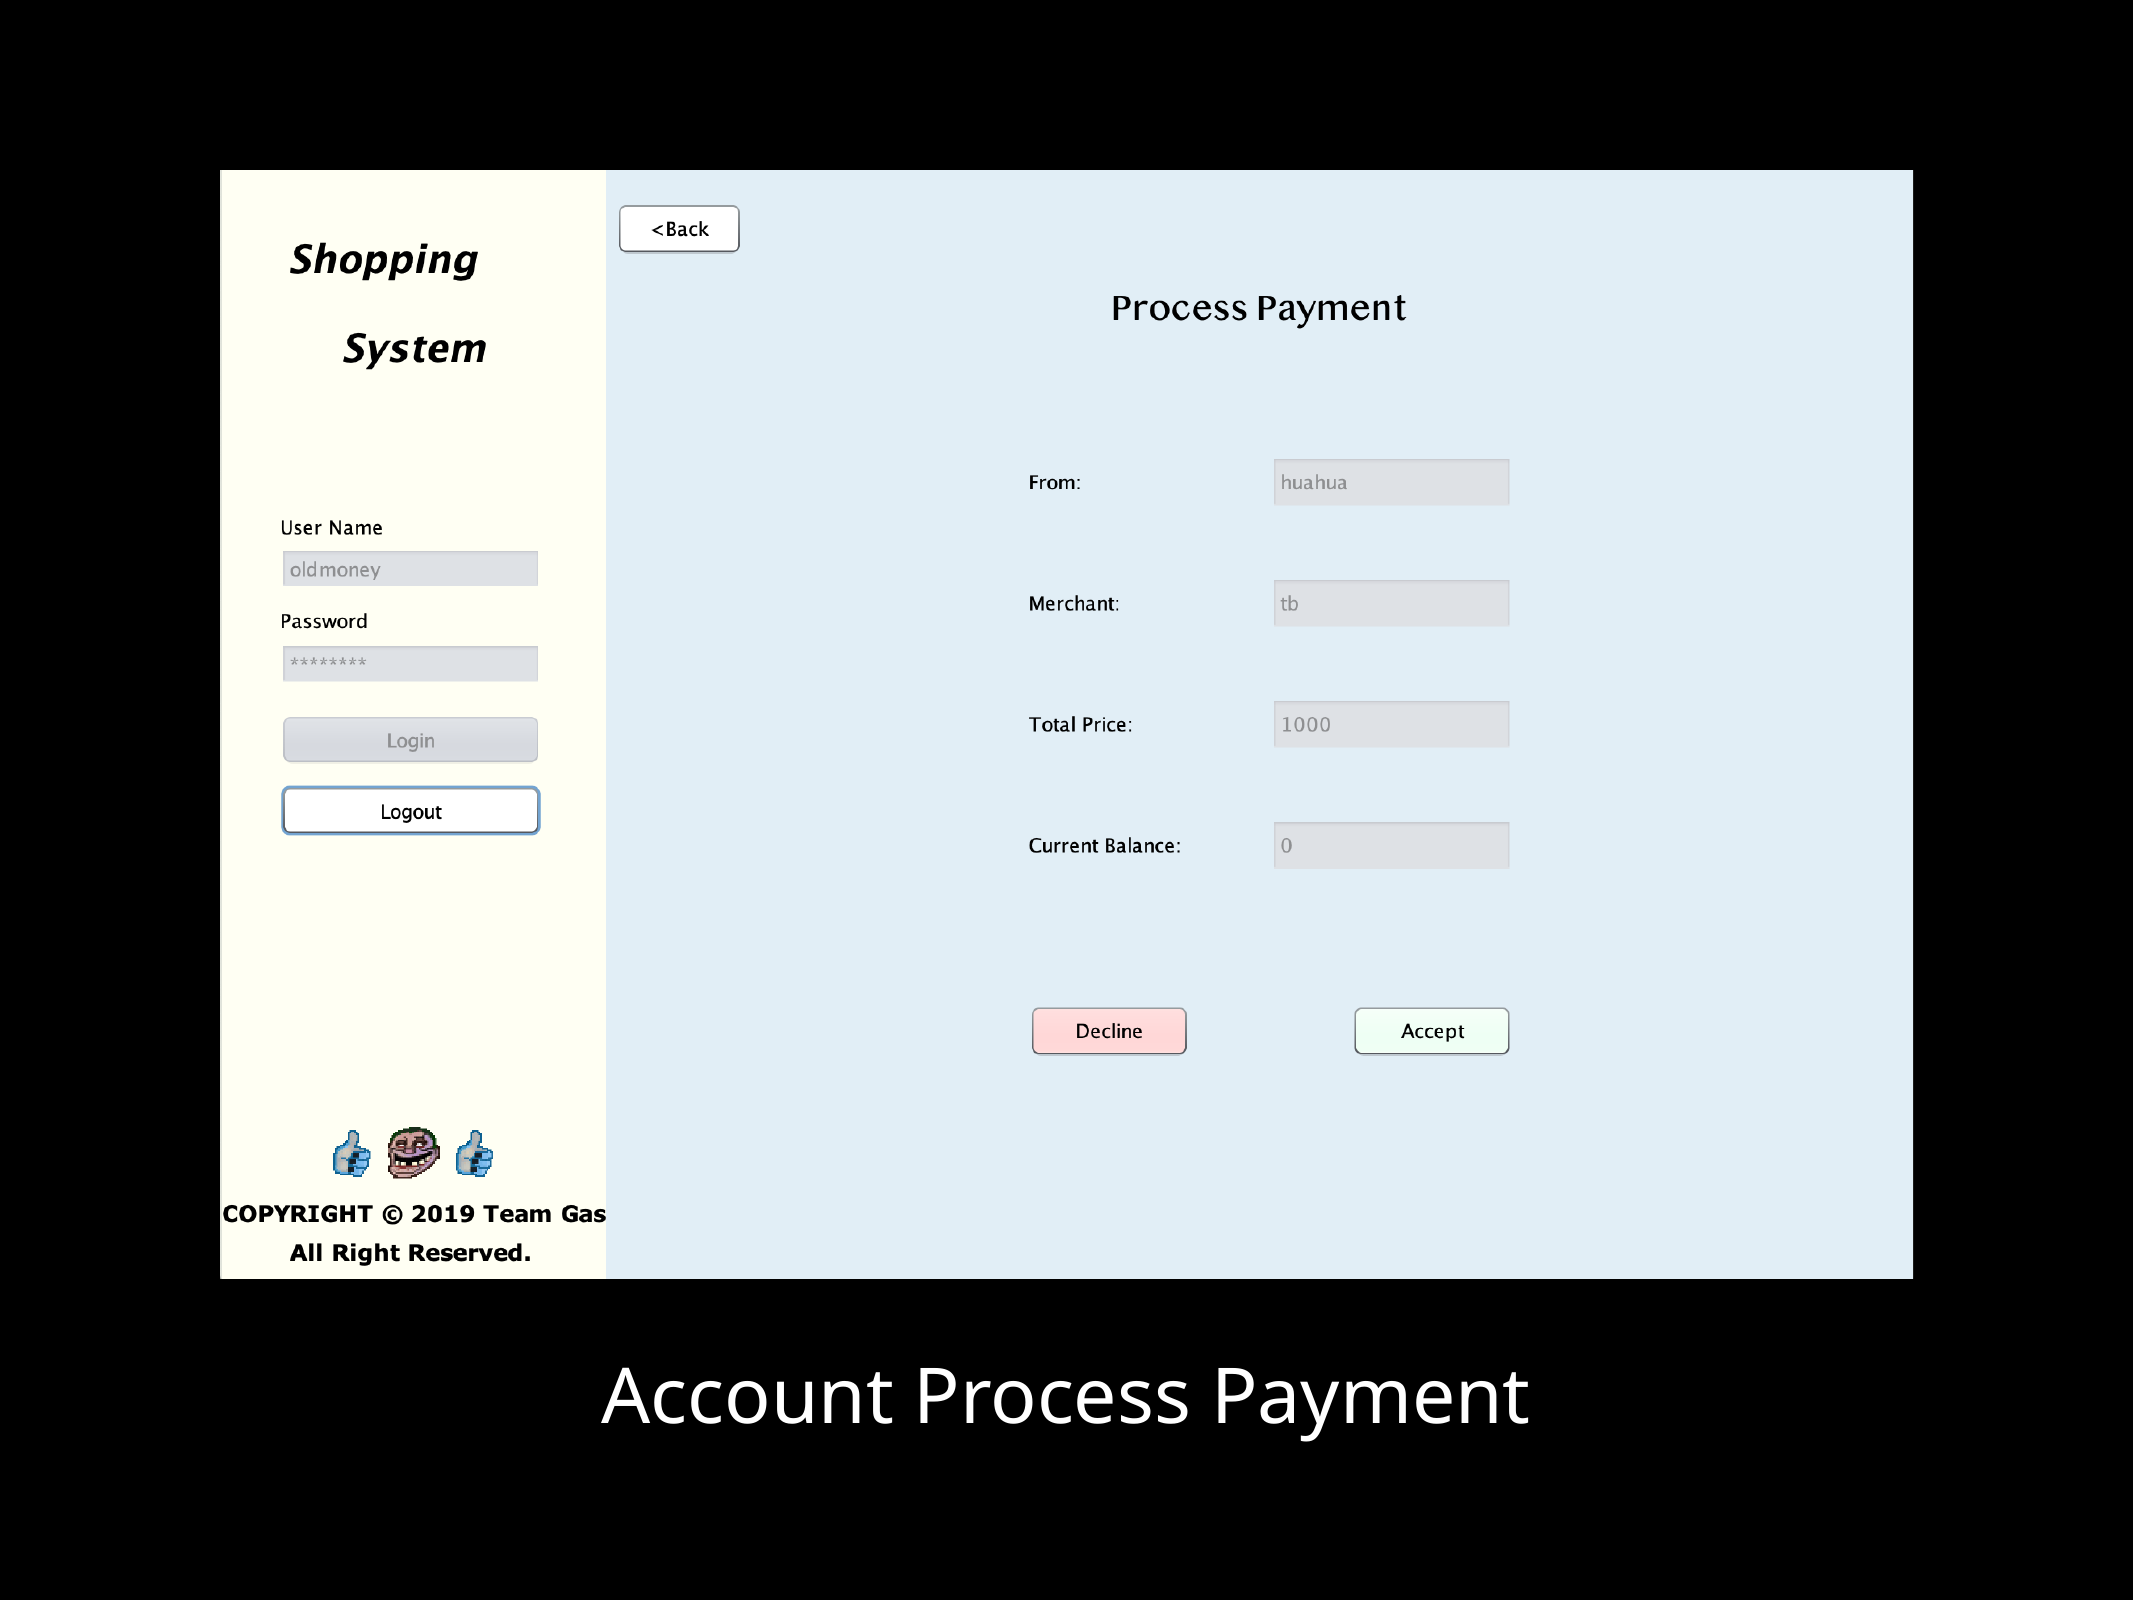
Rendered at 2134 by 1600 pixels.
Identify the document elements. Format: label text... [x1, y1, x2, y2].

list Account Process Payment [207, 1338, 1926, 1525]
picture [219, 170, 1914, 1279]
